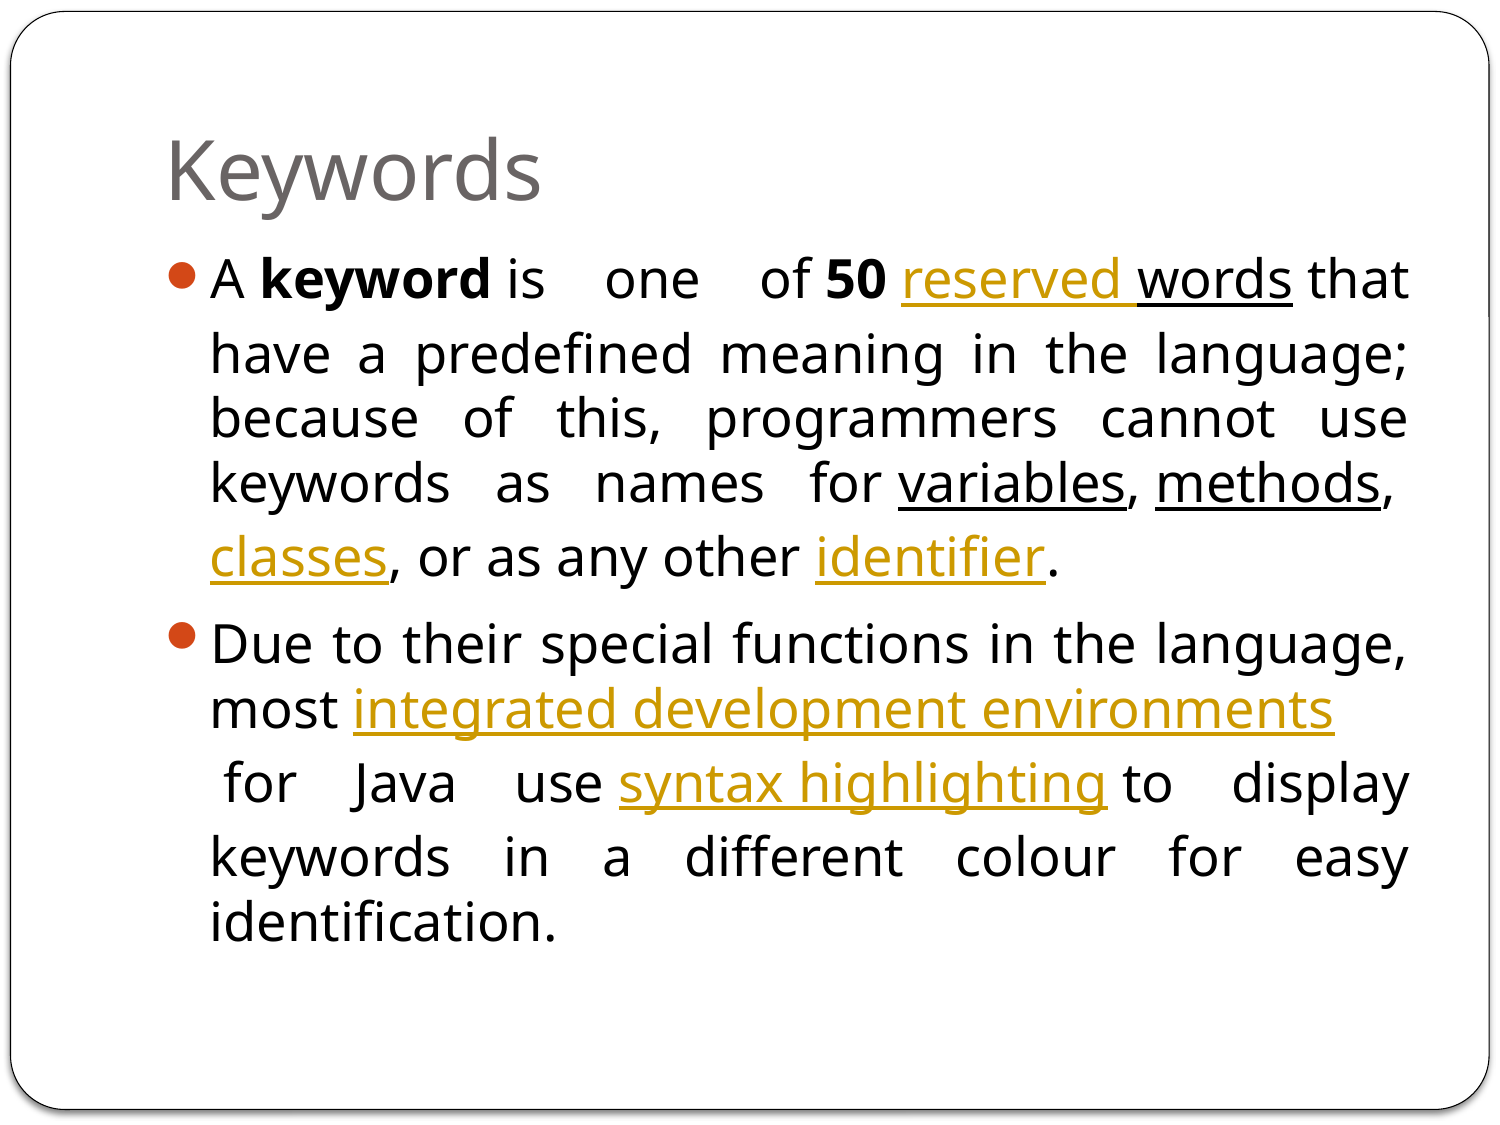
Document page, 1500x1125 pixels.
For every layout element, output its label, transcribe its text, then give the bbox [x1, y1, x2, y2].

list A keyword is one of 50 reserved words that have a predefined meaning in the language; because of this, programmers cannot use keywords as names for variables, methods, classes, or as any other identifier. Due to their special functions in the language, most integrated development environments for Java use syntax highlighting to display keywords in a different colour for easy identification. [150, 237, 1425, 988]
title Keywords [150, 45, 1425, 233]
